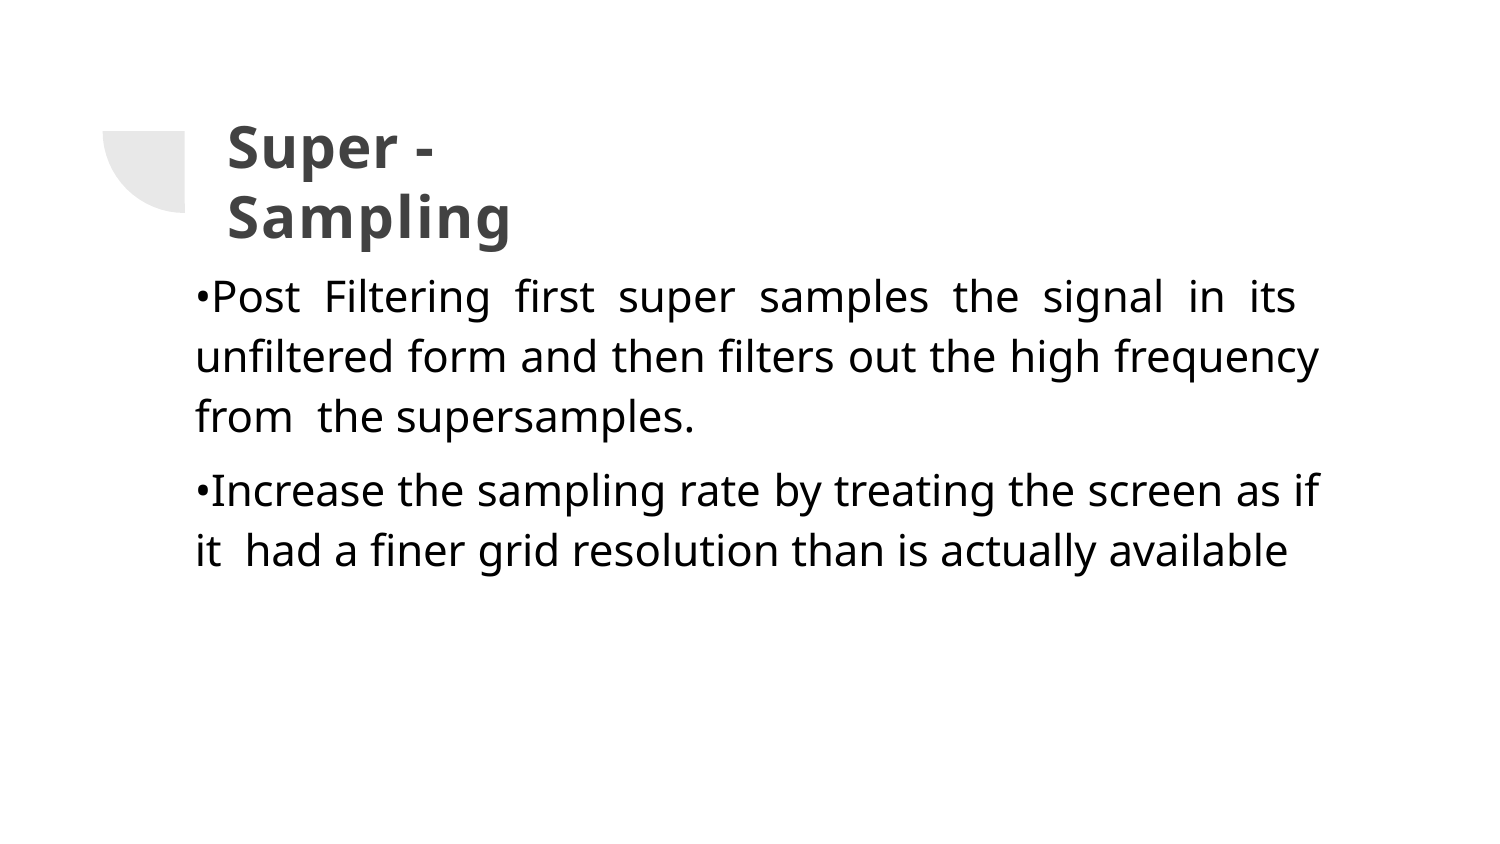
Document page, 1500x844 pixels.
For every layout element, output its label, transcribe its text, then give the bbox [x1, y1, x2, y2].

title Super - Sampling [225, 107, 710, 251]
text_box •Post Filtering first super samples the signal in its unfiltered form and then filters out the high frequency from the supersamples. •Increase the sampling rate by treating the screen as if it had a finer grid resolution than is actually available [192, 259, 1321, 575]
